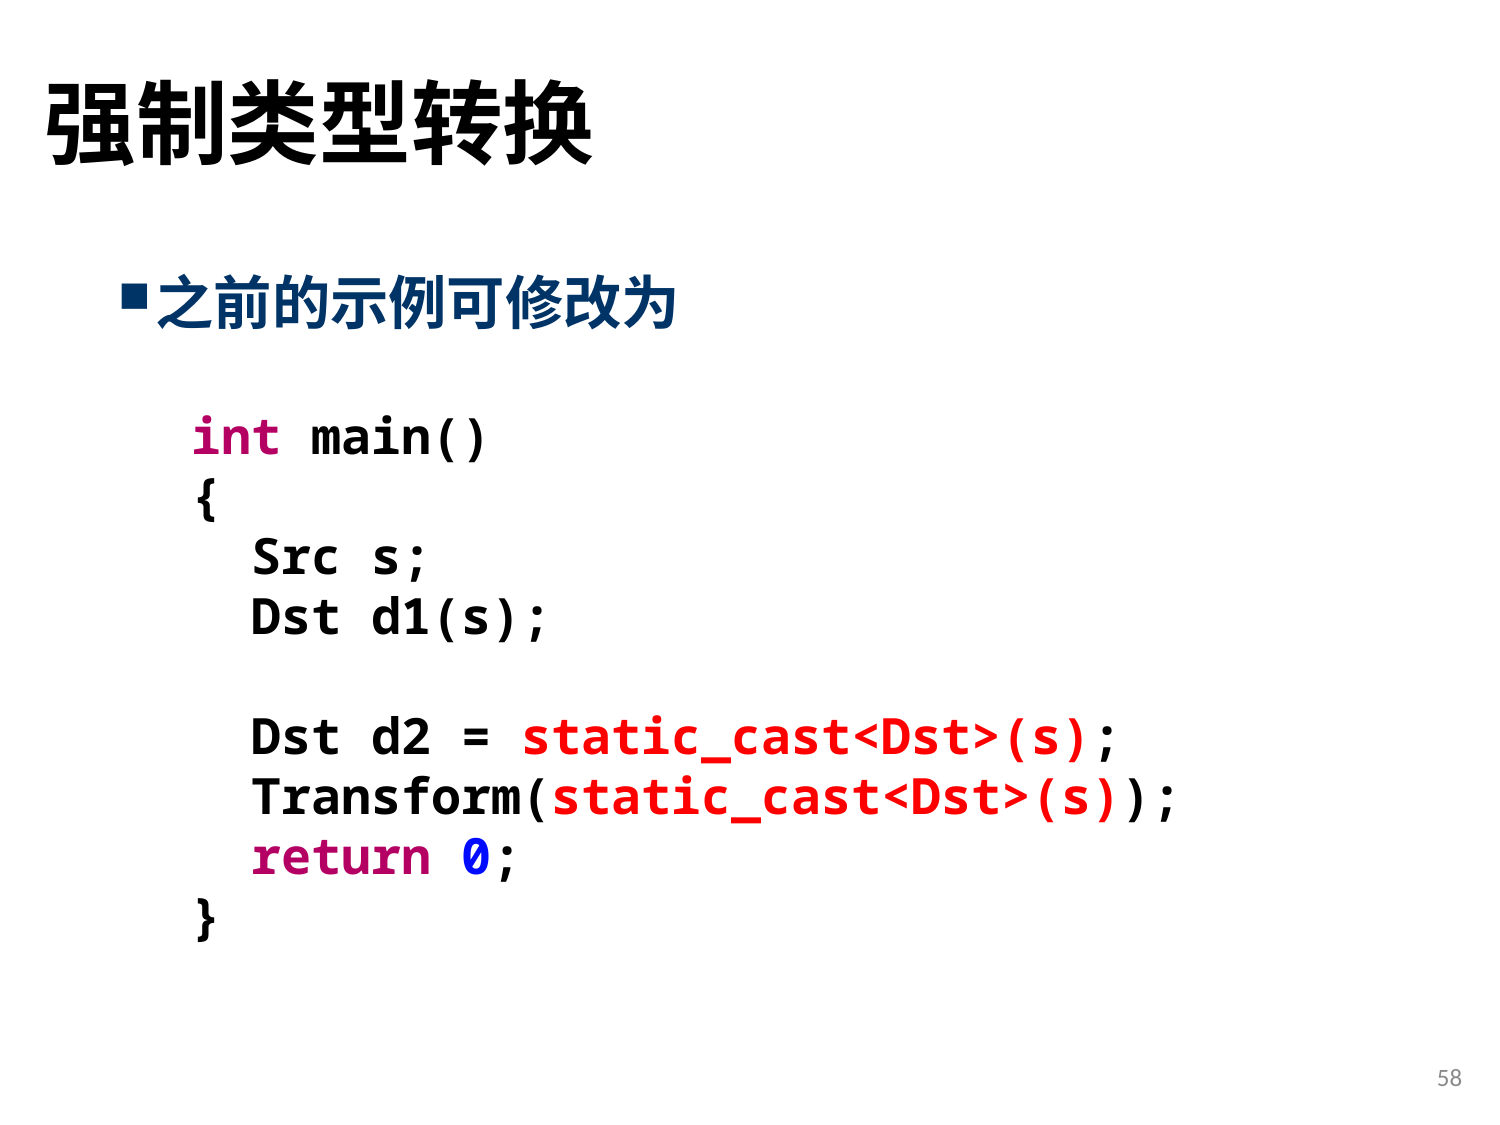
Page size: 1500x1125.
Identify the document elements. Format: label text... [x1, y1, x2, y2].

text_box int main() { Src s; Dst d1(s); Dst d2 = static_cast<Dst>(s); Transform(static_cast<Dst>(s)); return 0; } [176, 397, 1500, 952]
title 强制类型转换 [29, 19, 1324, 237]
list 之前的示例可修改为 [103, 267, 1424, 1047]
slide_number 58 [1139, 1046, 1478, 1107]
